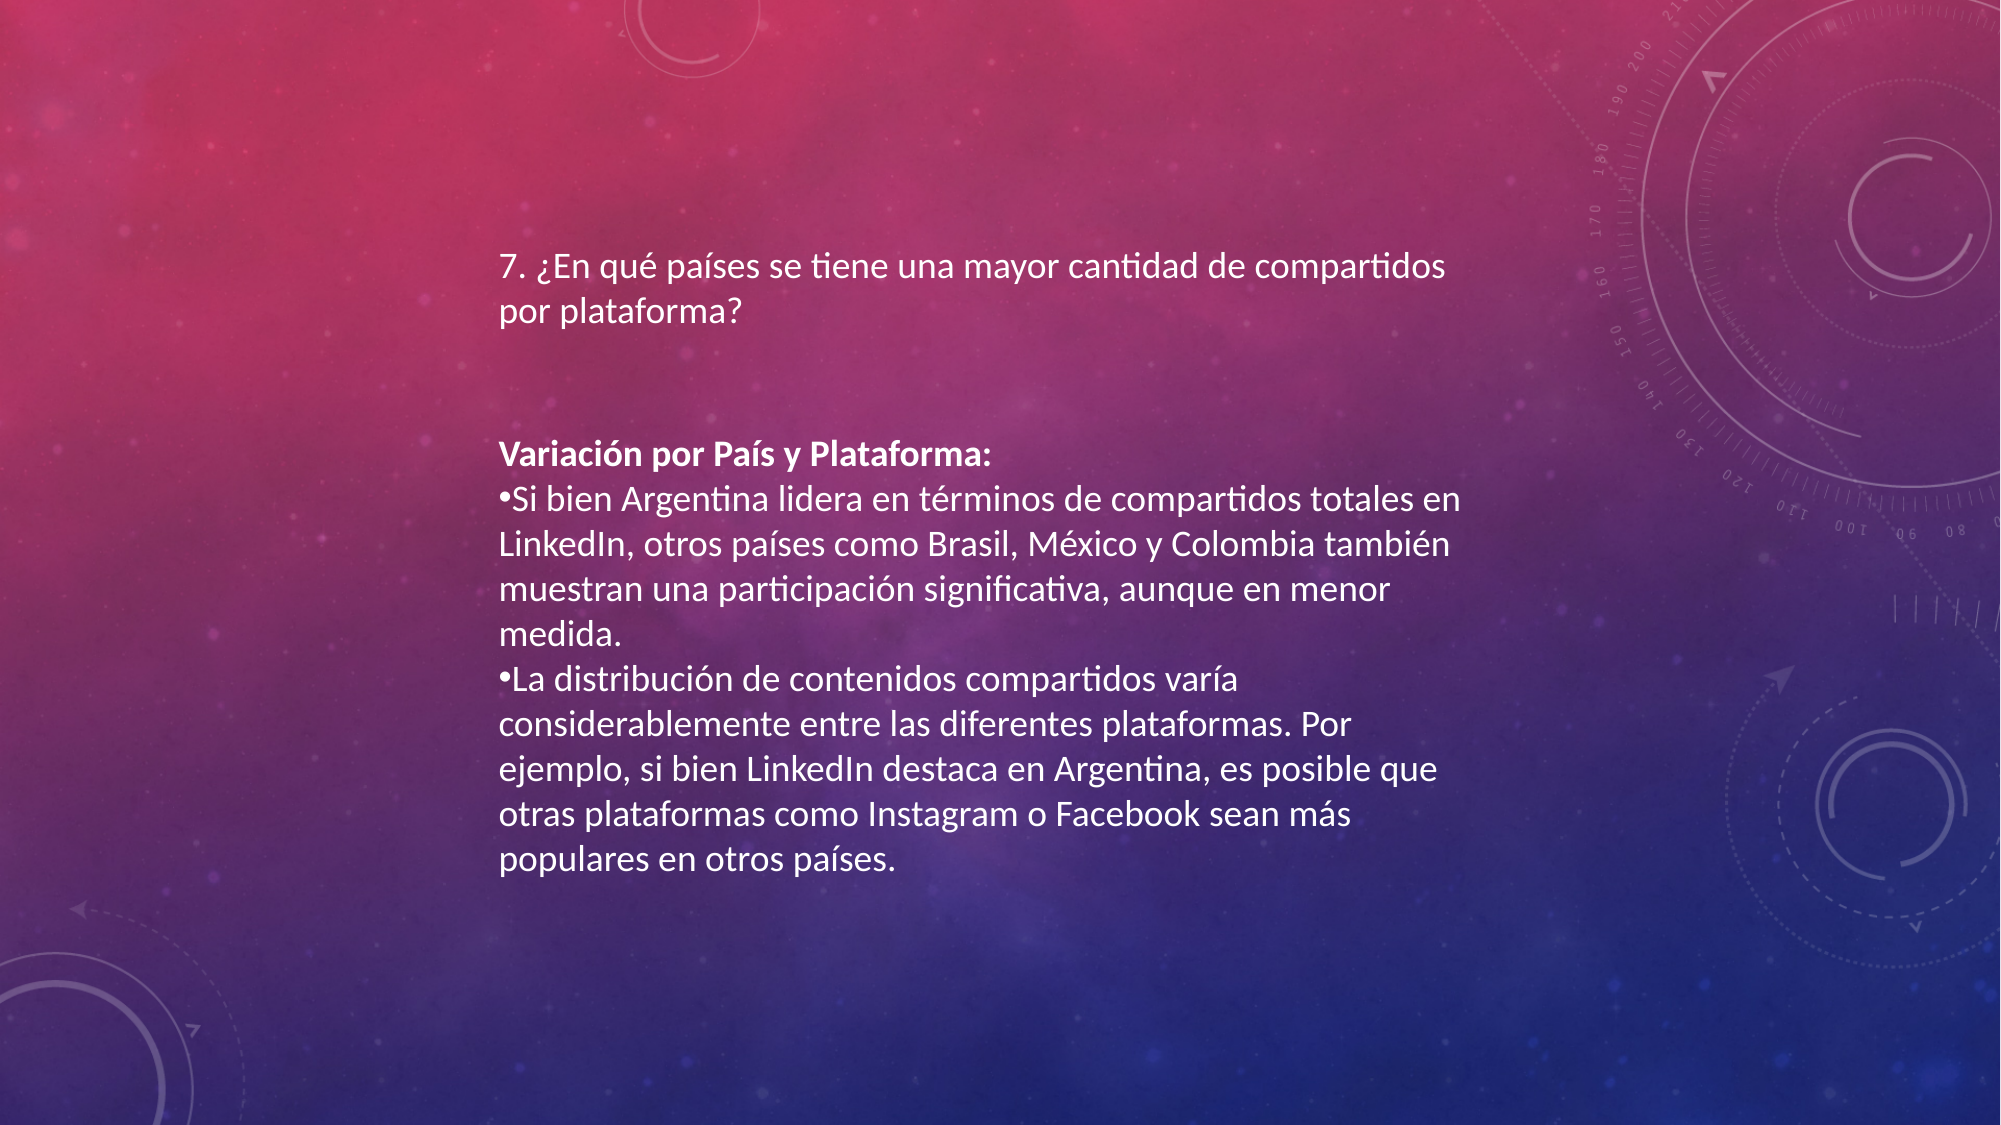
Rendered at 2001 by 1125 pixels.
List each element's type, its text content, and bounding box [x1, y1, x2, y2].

text_box 7. ¿En qué países se tiene una mayor cantidad de compartidos por plataforma? [483, 234, 1484, 339]
picture [0, 0, 2001, 1125]
text_box Variación por País y Plataforma: Si bien Argentina lidera en términos de compartidos totales en LinkedIn, otros países como Brasil, México y Colombia también muestran una participación significativa, aunque en menor medida. La distribución de contenidos compartidos varía considerablemente entre las diferentes plataformas. Por ejemplo, si bien LinkedIn destaca en Argentina, es posible que otras plataformas como Instagram o Facebook sean más populares en otros países. [483, 421, 1484, 886]
